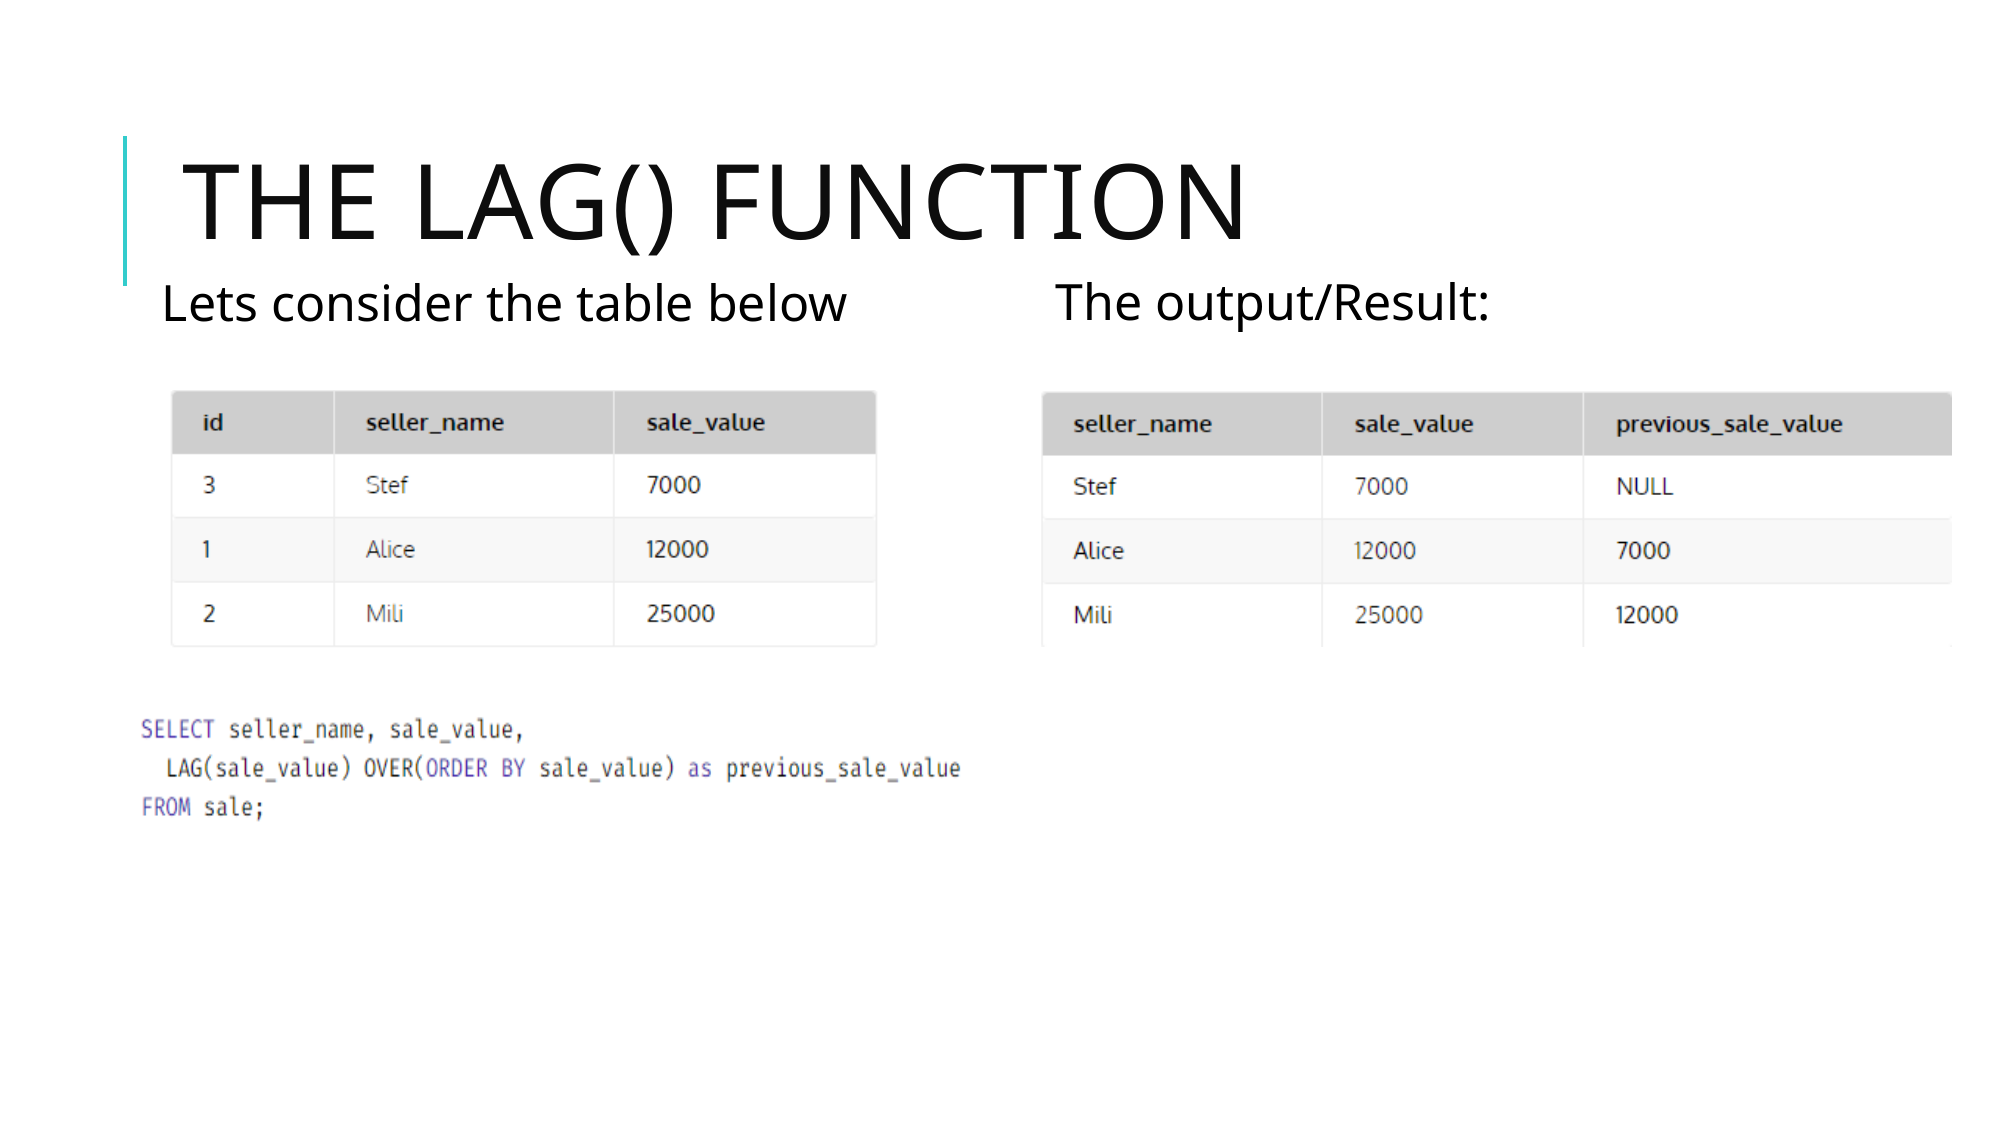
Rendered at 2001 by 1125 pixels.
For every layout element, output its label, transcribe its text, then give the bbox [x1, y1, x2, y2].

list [167, 390, 880, 652]
picture [1040, 390, 1952, 648]
text_box Lets consider the table below [147, 263, 919, 339]
text_box The output/Result: [1040, 262, 1812, 338]
picture [124, 702, 1001, 841]
title The LAG() function [168, 133, 1763, 285]
